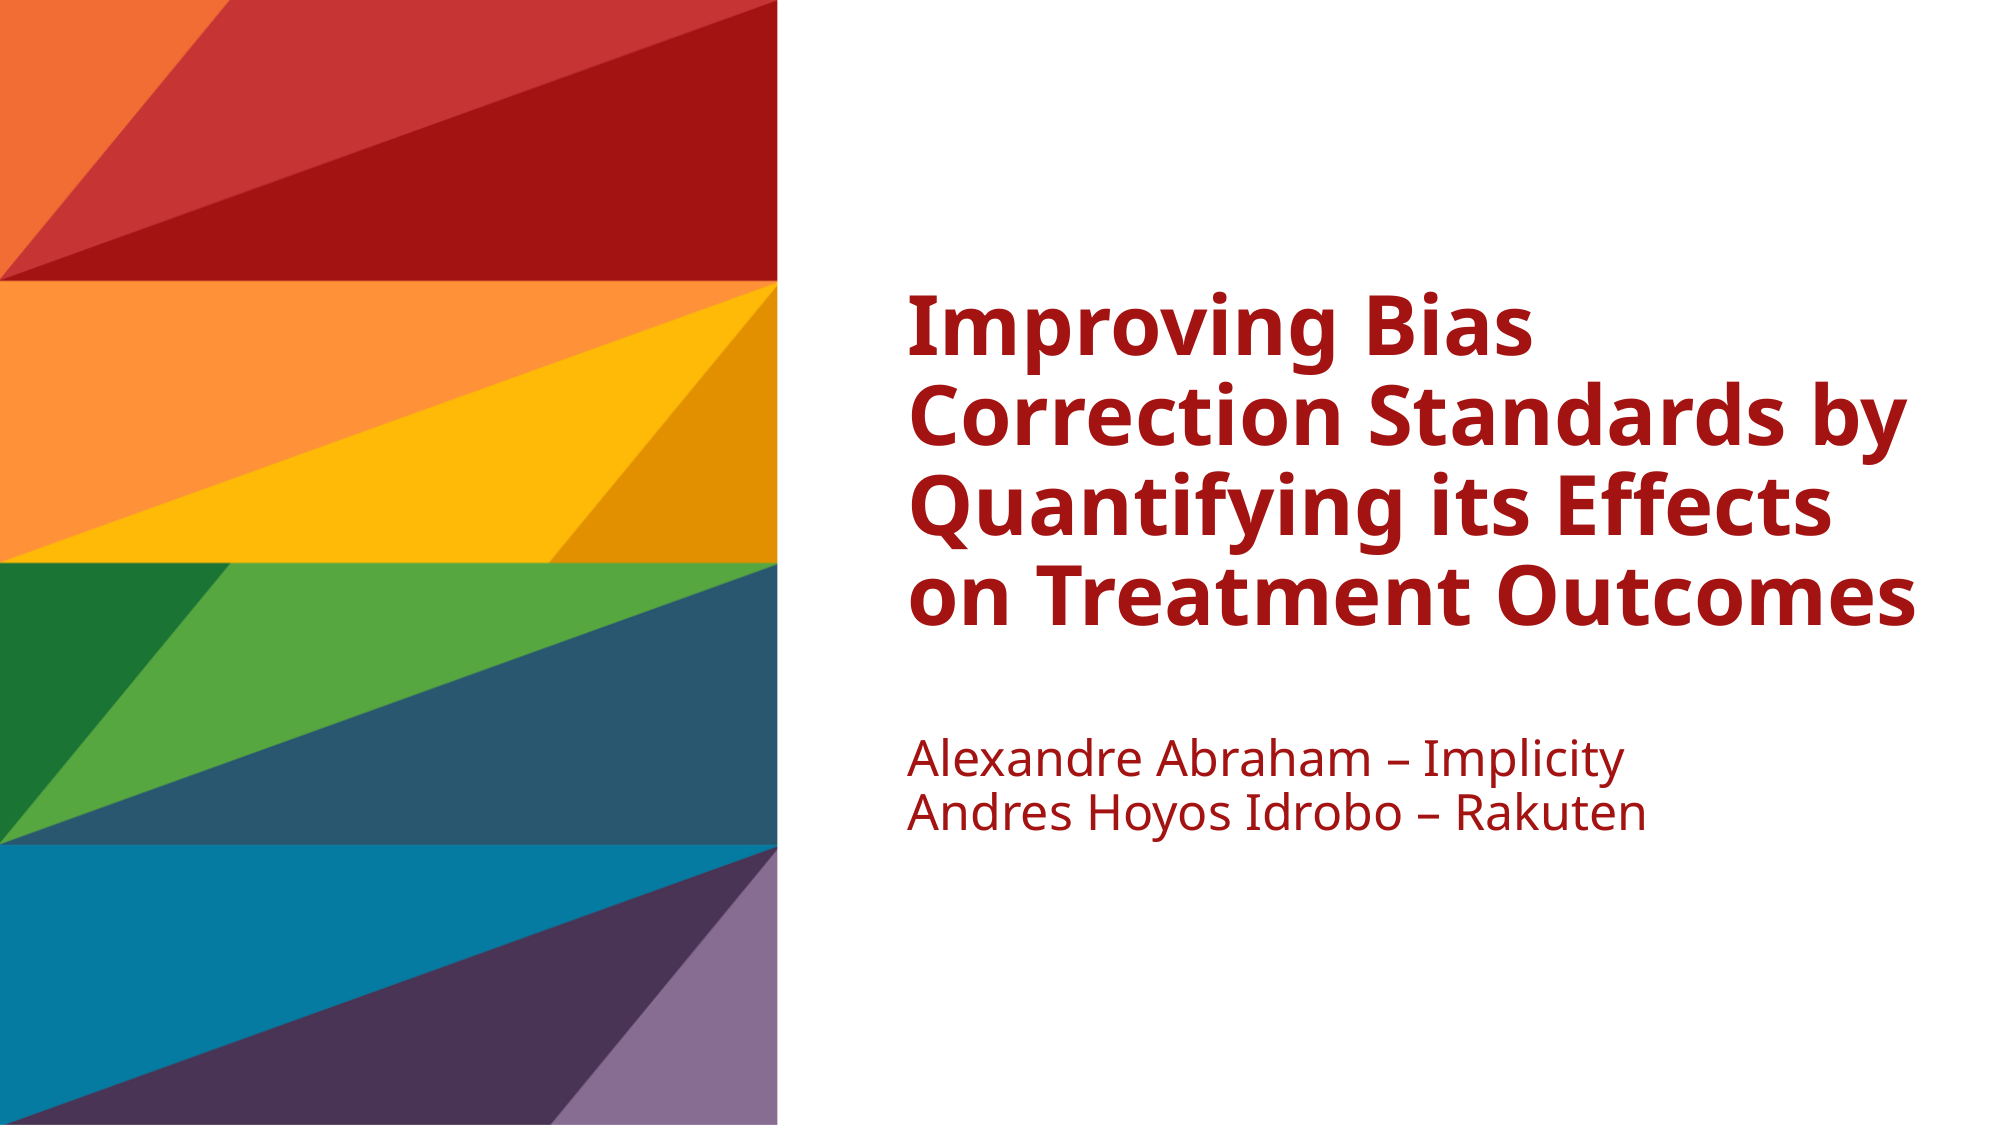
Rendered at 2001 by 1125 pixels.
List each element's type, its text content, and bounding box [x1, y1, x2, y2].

title Improving Bias Correction Standards by Quantifying its Effects on Treatment Outcomes Alexandre Abraham – Implicity Andres Hoyos Idrobo – Rakuten [892, 453, 1952, 672]
picture [0, 0, 778, 1125]
